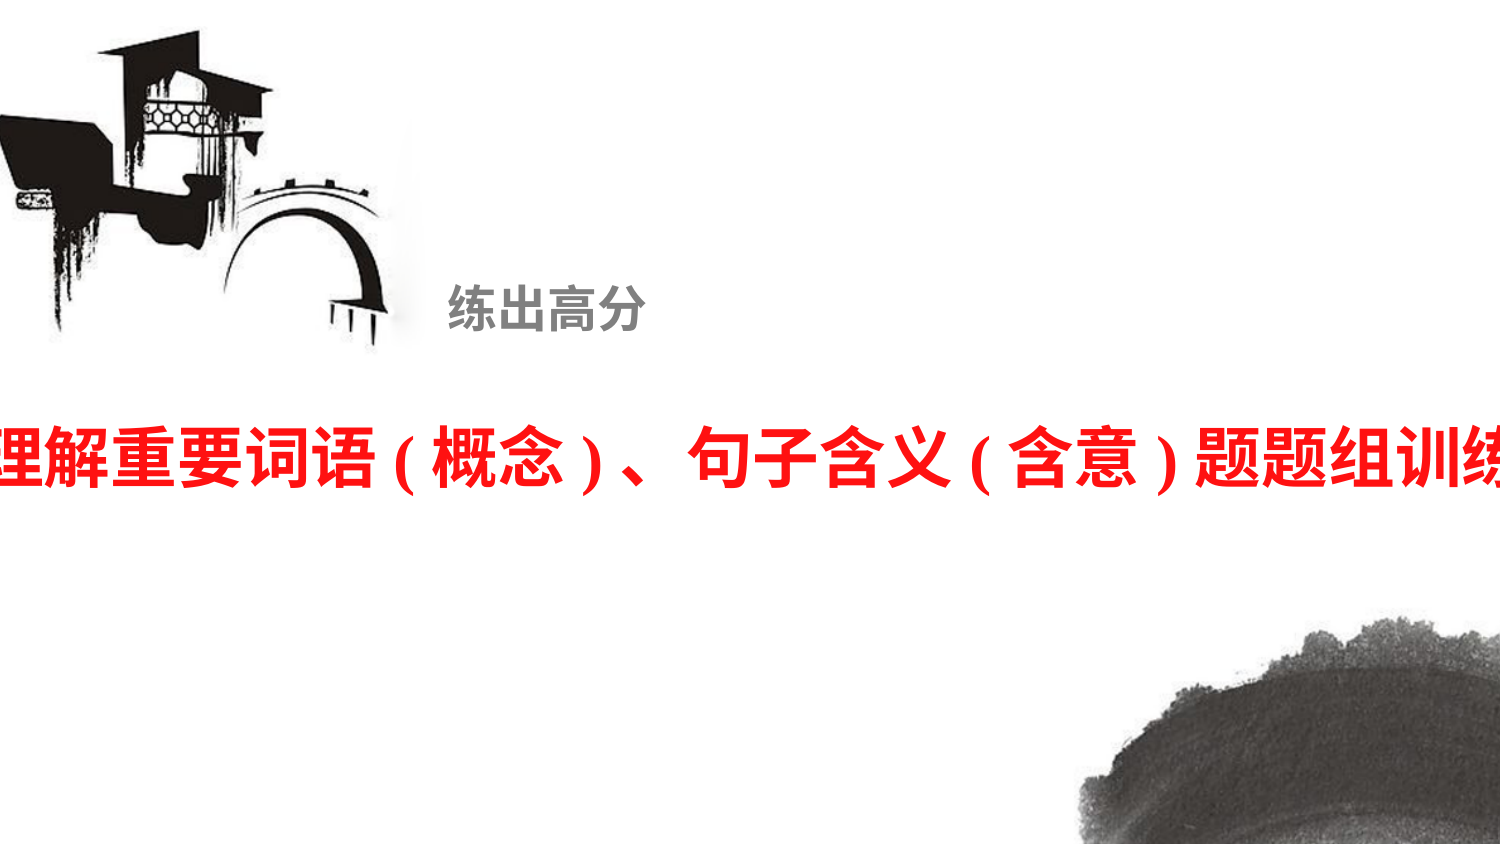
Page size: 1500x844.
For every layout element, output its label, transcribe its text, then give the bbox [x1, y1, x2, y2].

text_box 练出高分 [432, 270, 713, 345]
picture [0, 0, 1500, 368]
text_box 理解重要词语(概念)、句子含义(含意)题题组训练 [0, 368, 1500, 504]
picture [0, 504, 1500, 844]
